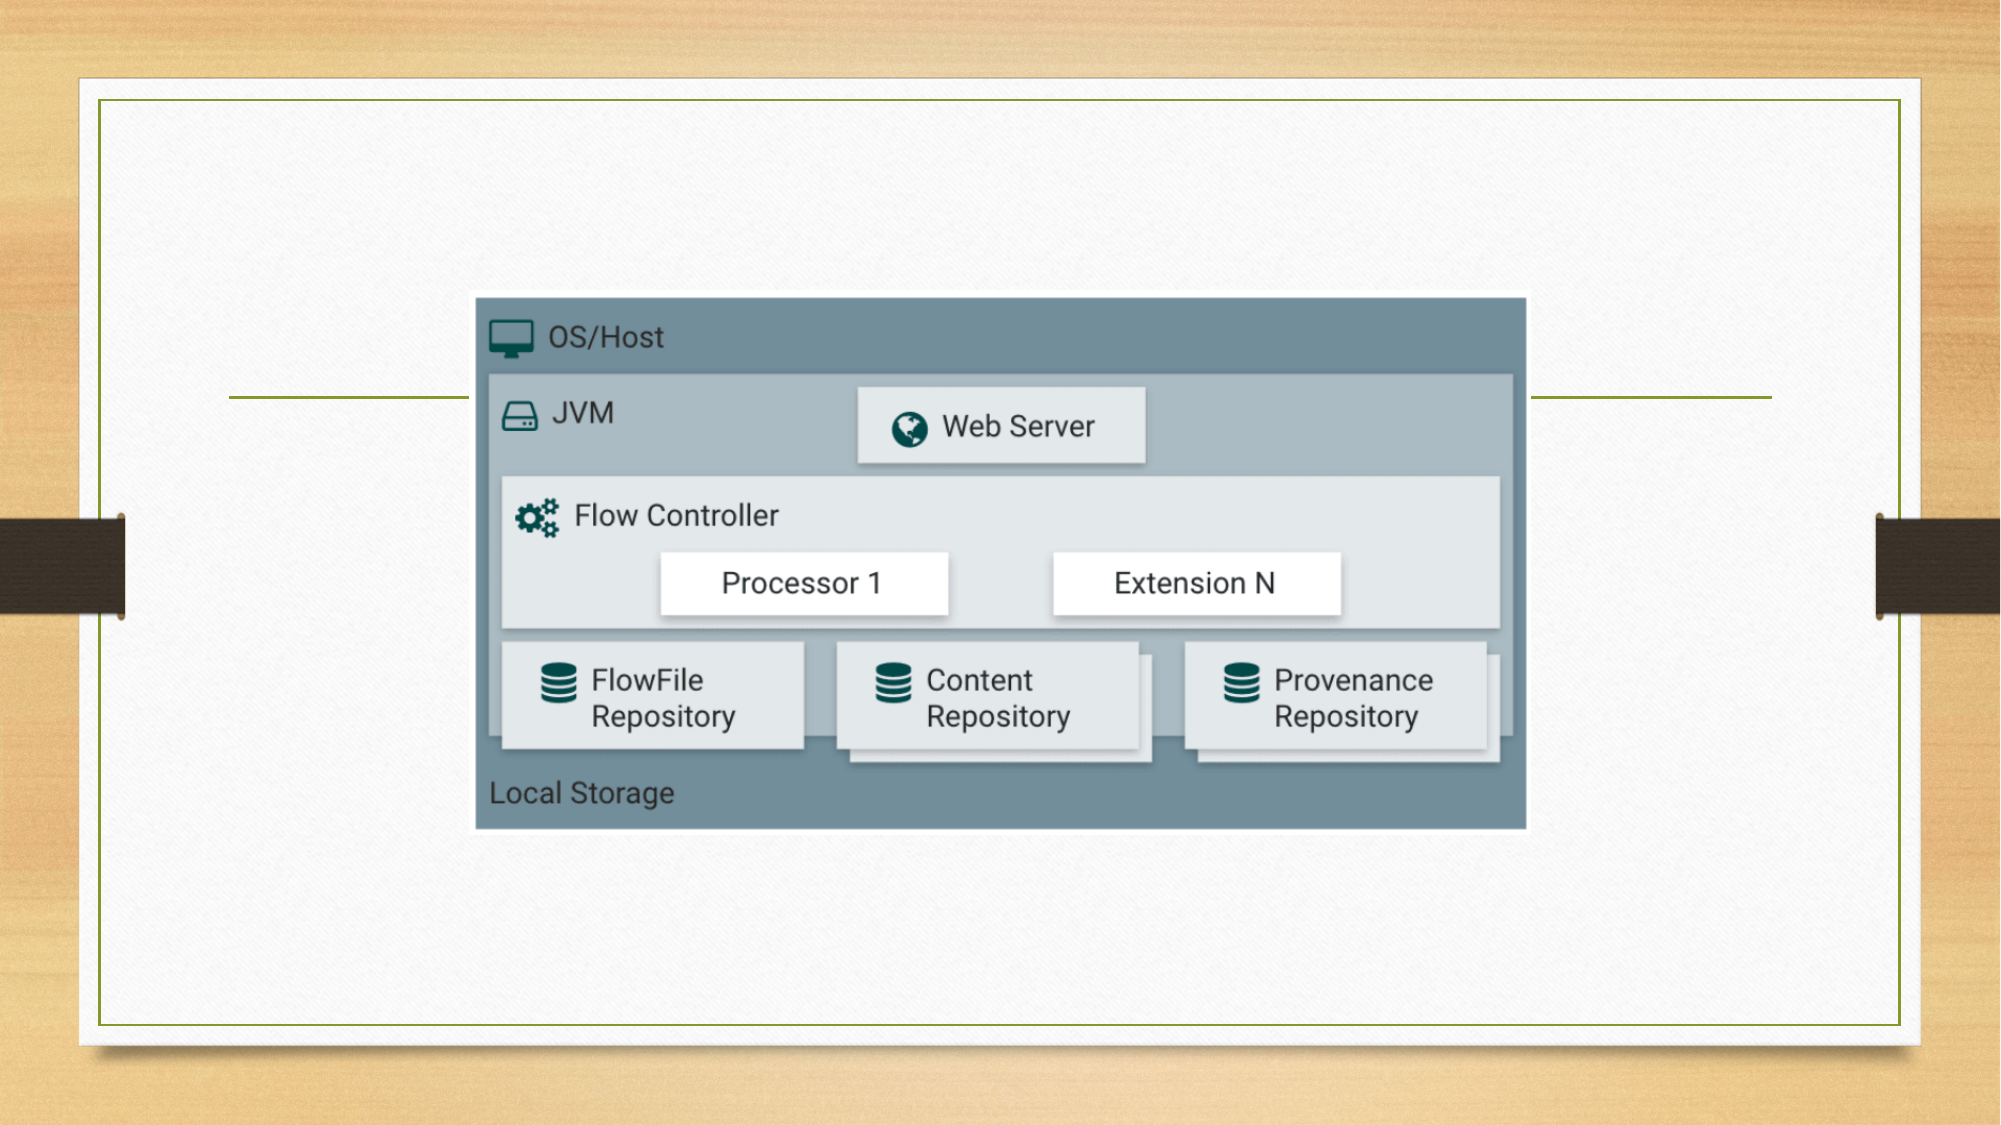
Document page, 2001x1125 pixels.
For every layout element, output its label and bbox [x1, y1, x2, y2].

list [469, 290, 1531, 835]
picture [0, 0, 2001, 1125]
